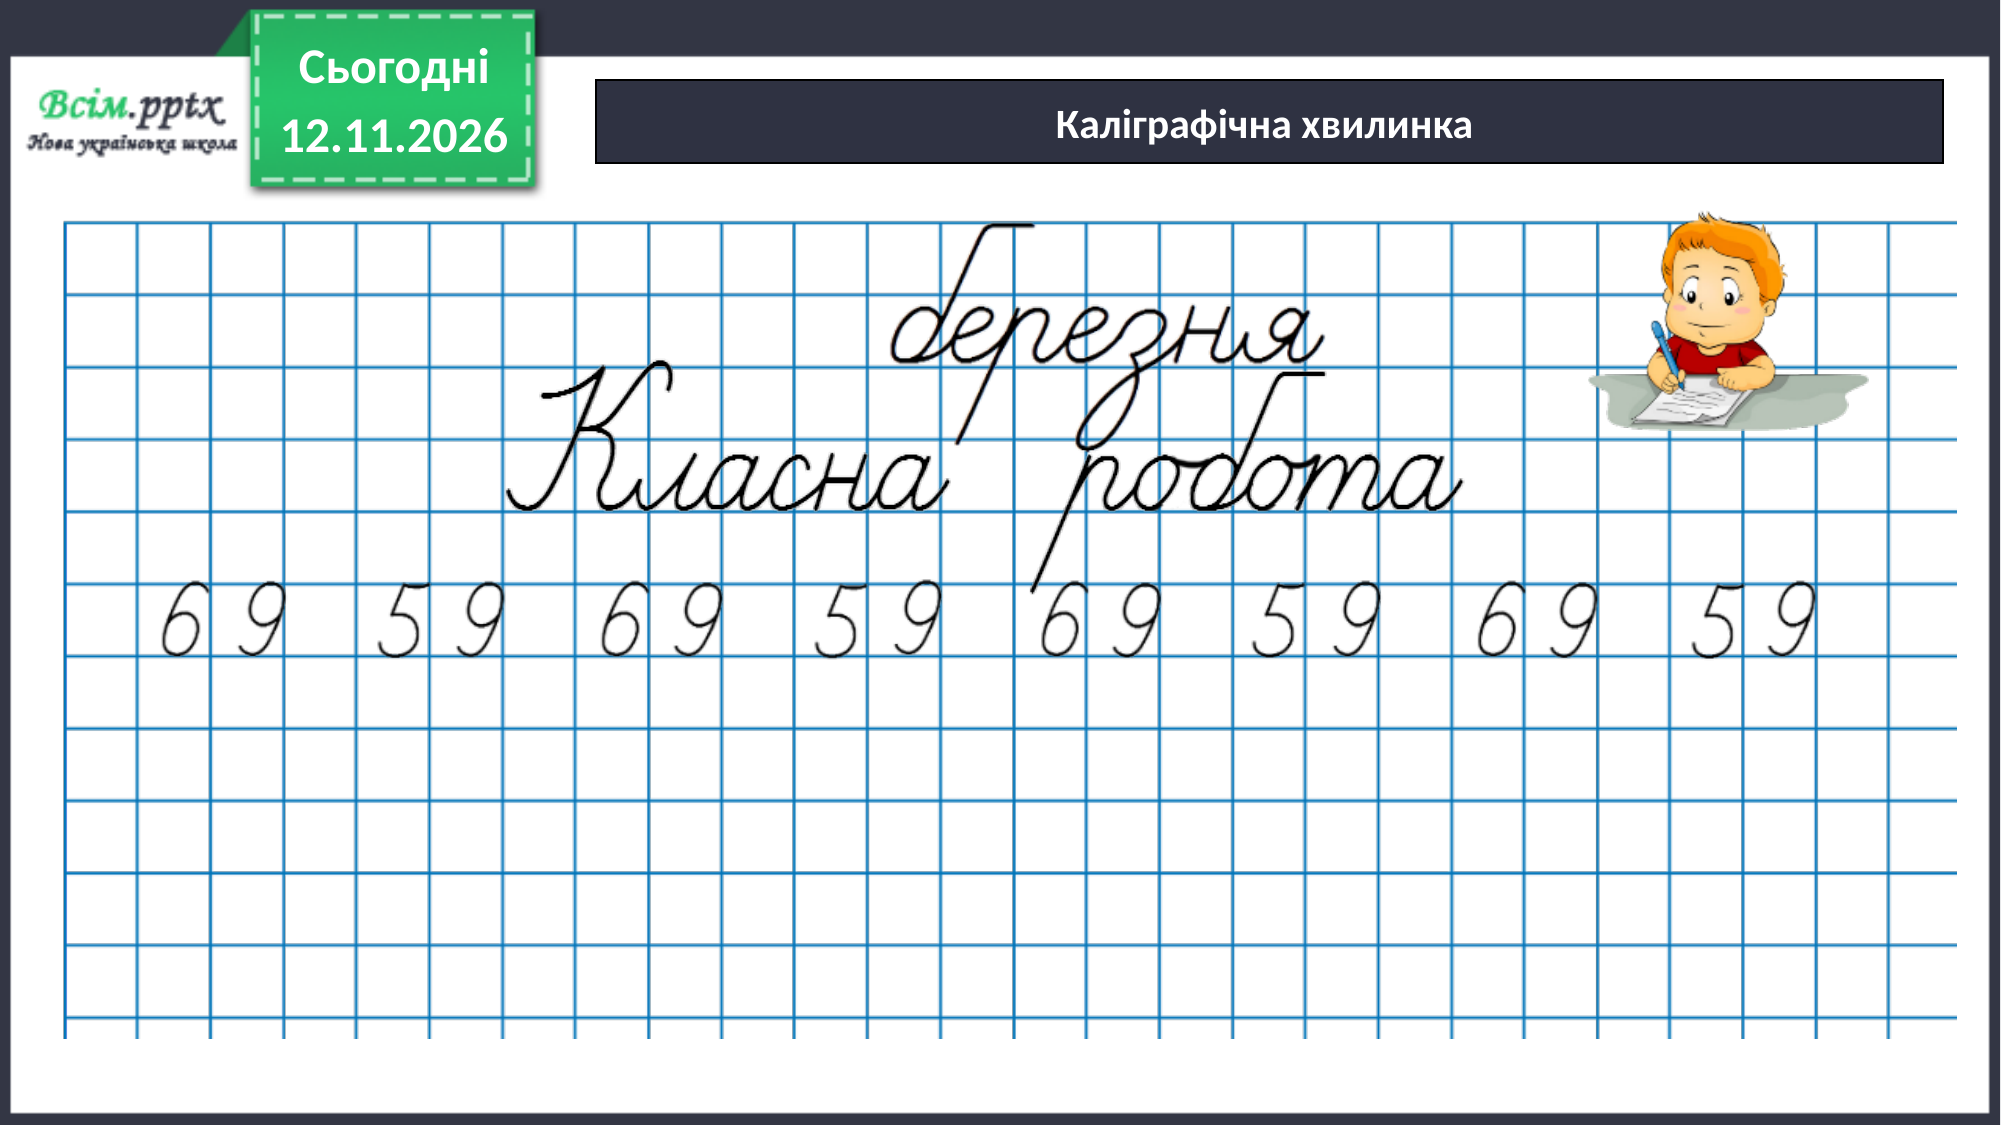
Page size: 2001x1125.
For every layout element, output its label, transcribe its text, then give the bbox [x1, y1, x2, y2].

text_box Каліграфічна хвилинка [595, 79, 1944, 164]
text_box 21.03.2022 [263, 101, 524, 164]
picture [0, 0, 2001, 1125]
text_box Сьогодні [284, 26, 535, 101]
